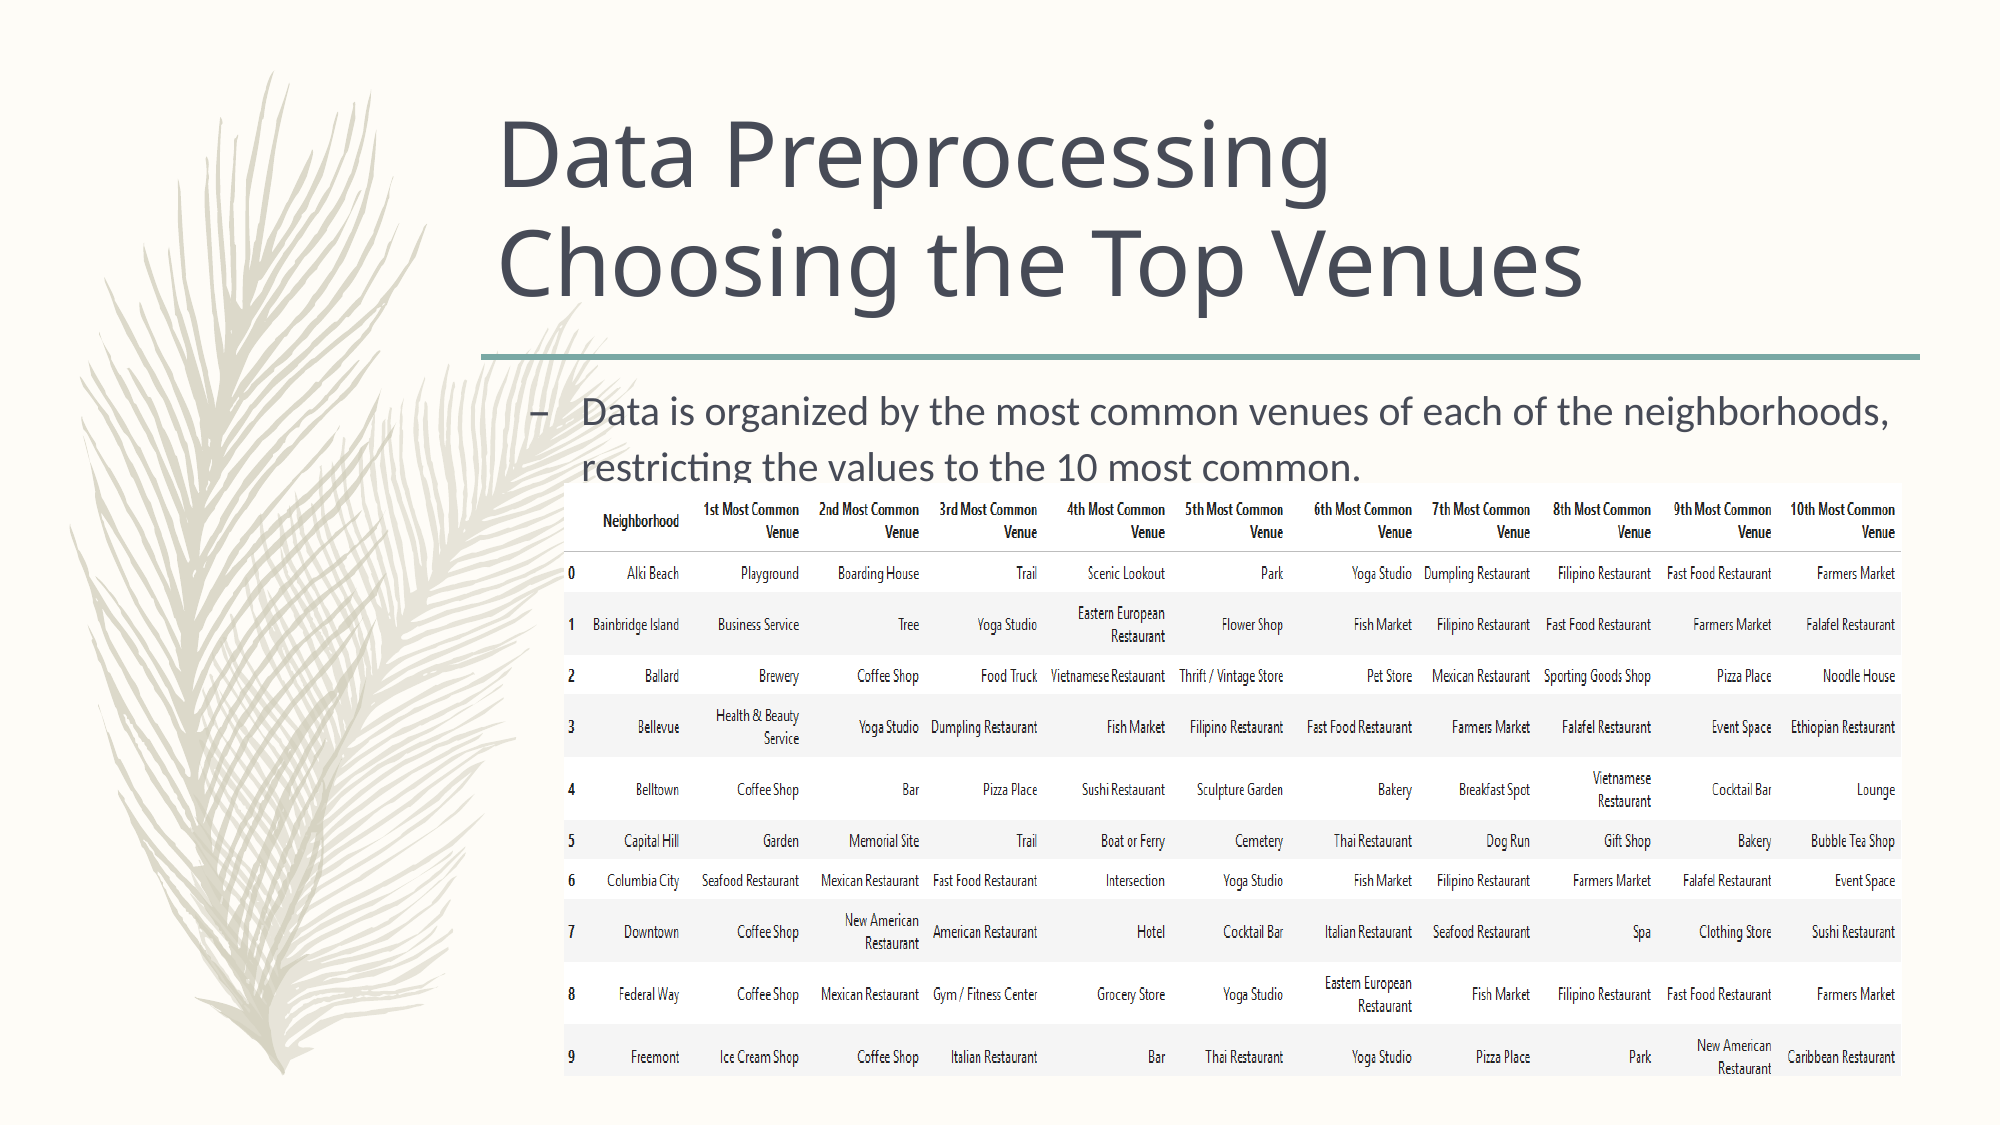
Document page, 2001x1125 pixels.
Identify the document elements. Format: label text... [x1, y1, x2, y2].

title Data Preprocessing Choosing the Top Venues [481, 93, 1920, 350]
picture [564, 483, 1902, 1077]
list Data is organized by the most common venues of each of the neighborhoods, restricting the values to the 10 most common. [513, 370, 1953, 598]
